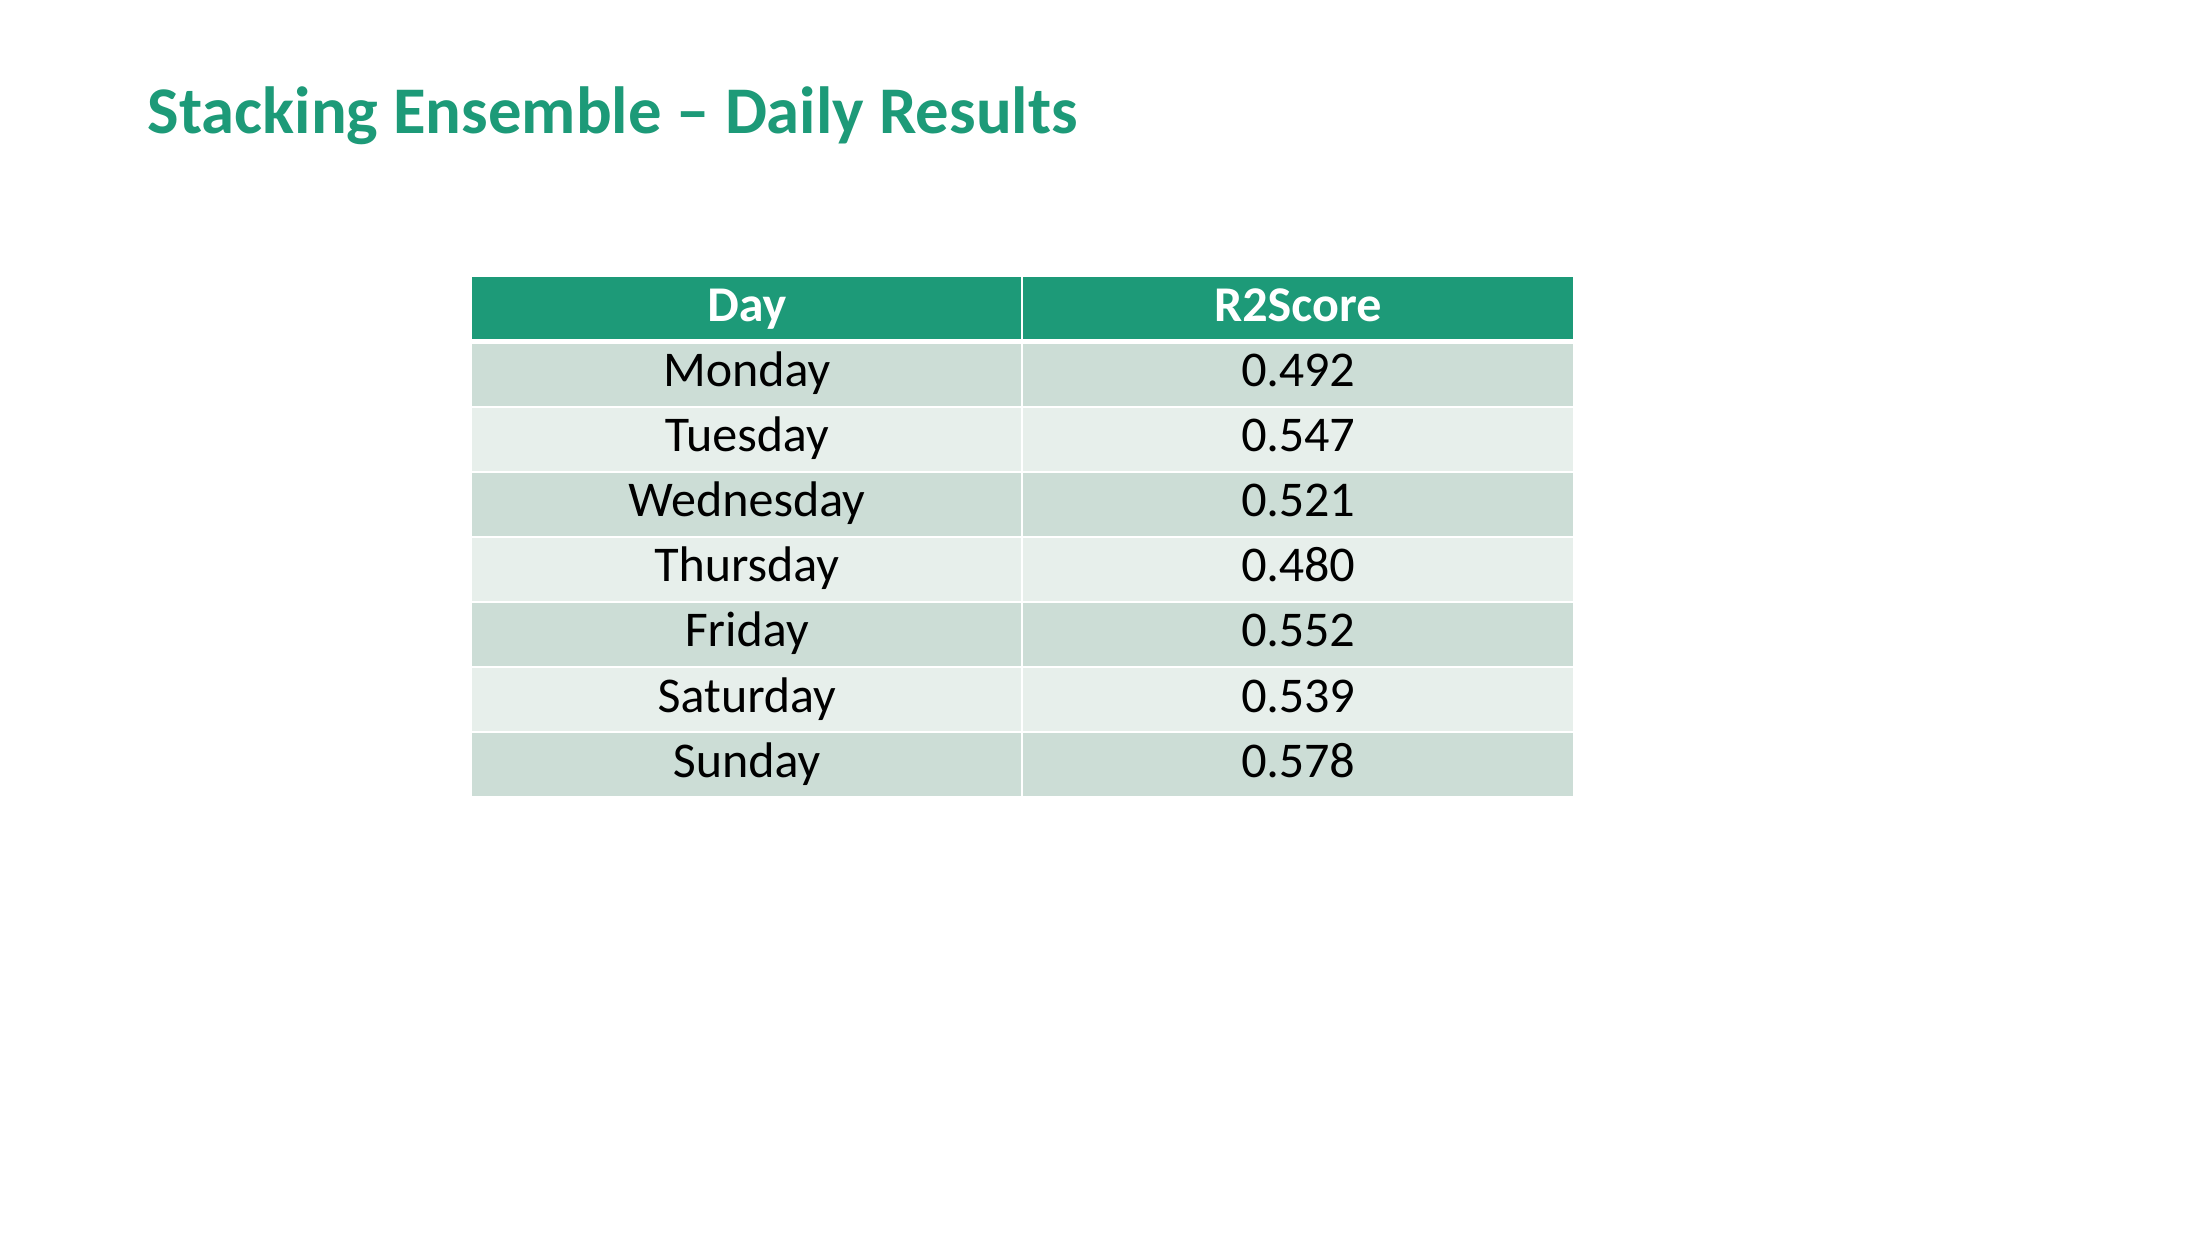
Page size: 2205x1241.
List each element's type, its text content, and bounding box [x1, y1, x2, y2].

table_cell Saturday [472, 668, 1021, 731]
table_cell 0.552 [1023, 603, 1573, 666]
table_cell 0.578 [1023, 733, 1573, 796]
table_cell 0.539 [1023, 668, 1573, 731]
table_cell Monday [472, 344, 1021, 406]
text_box Stacking Ensemble – Daily Results [147, 63, 2076, 151]
table_cell Tuesday [472, 408, 1021, 471]
table_cell 0.492 [1023, 344, 1573, 406]
table_cell 0.547 [1023, 408, 1573, 471]
table_cell 0.521 [1023, 473, 1573, 536]
table_cell Friday [472, 603, 1021, 666]
table_cell 0.480 [1023, 538, 1573, 601]
table_cell Thursday [472, 538, 1021, 601]
table_cell Sunday [472, 733, 1021, 796]
table_header Day [472, 277, 1021, 339]
table_header R2Score [1023, 277, 1573, 339]
table_cell Wednesday [472, 473, 1021, 536]
